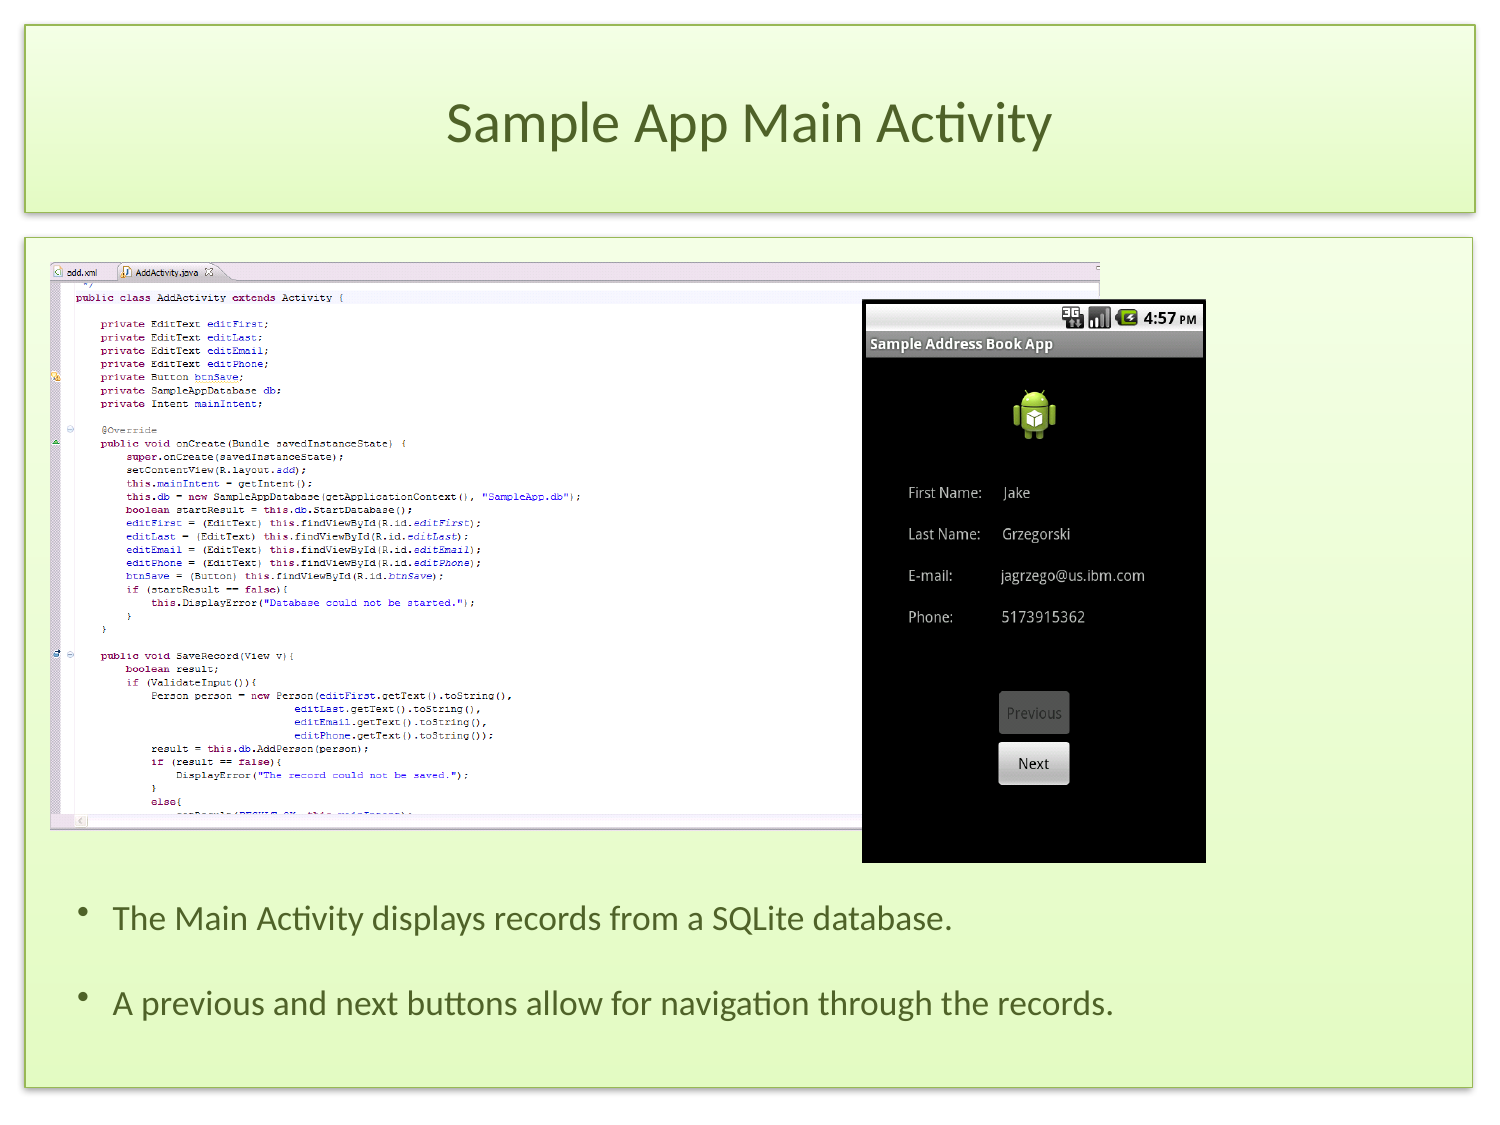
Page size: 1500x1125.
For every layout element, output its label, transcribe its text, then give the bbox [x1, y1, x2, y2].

text_box Sample App Main Activity [24, 24, 1476, 213]
text_box The Main Activity displays records from a SQLite database. A previous and next buttons allow for navigation through the records. [62, 887, 1413, 1030]
text_box [24, 237, 1473, 1088]
picture [49, 262, 1206, 863]
